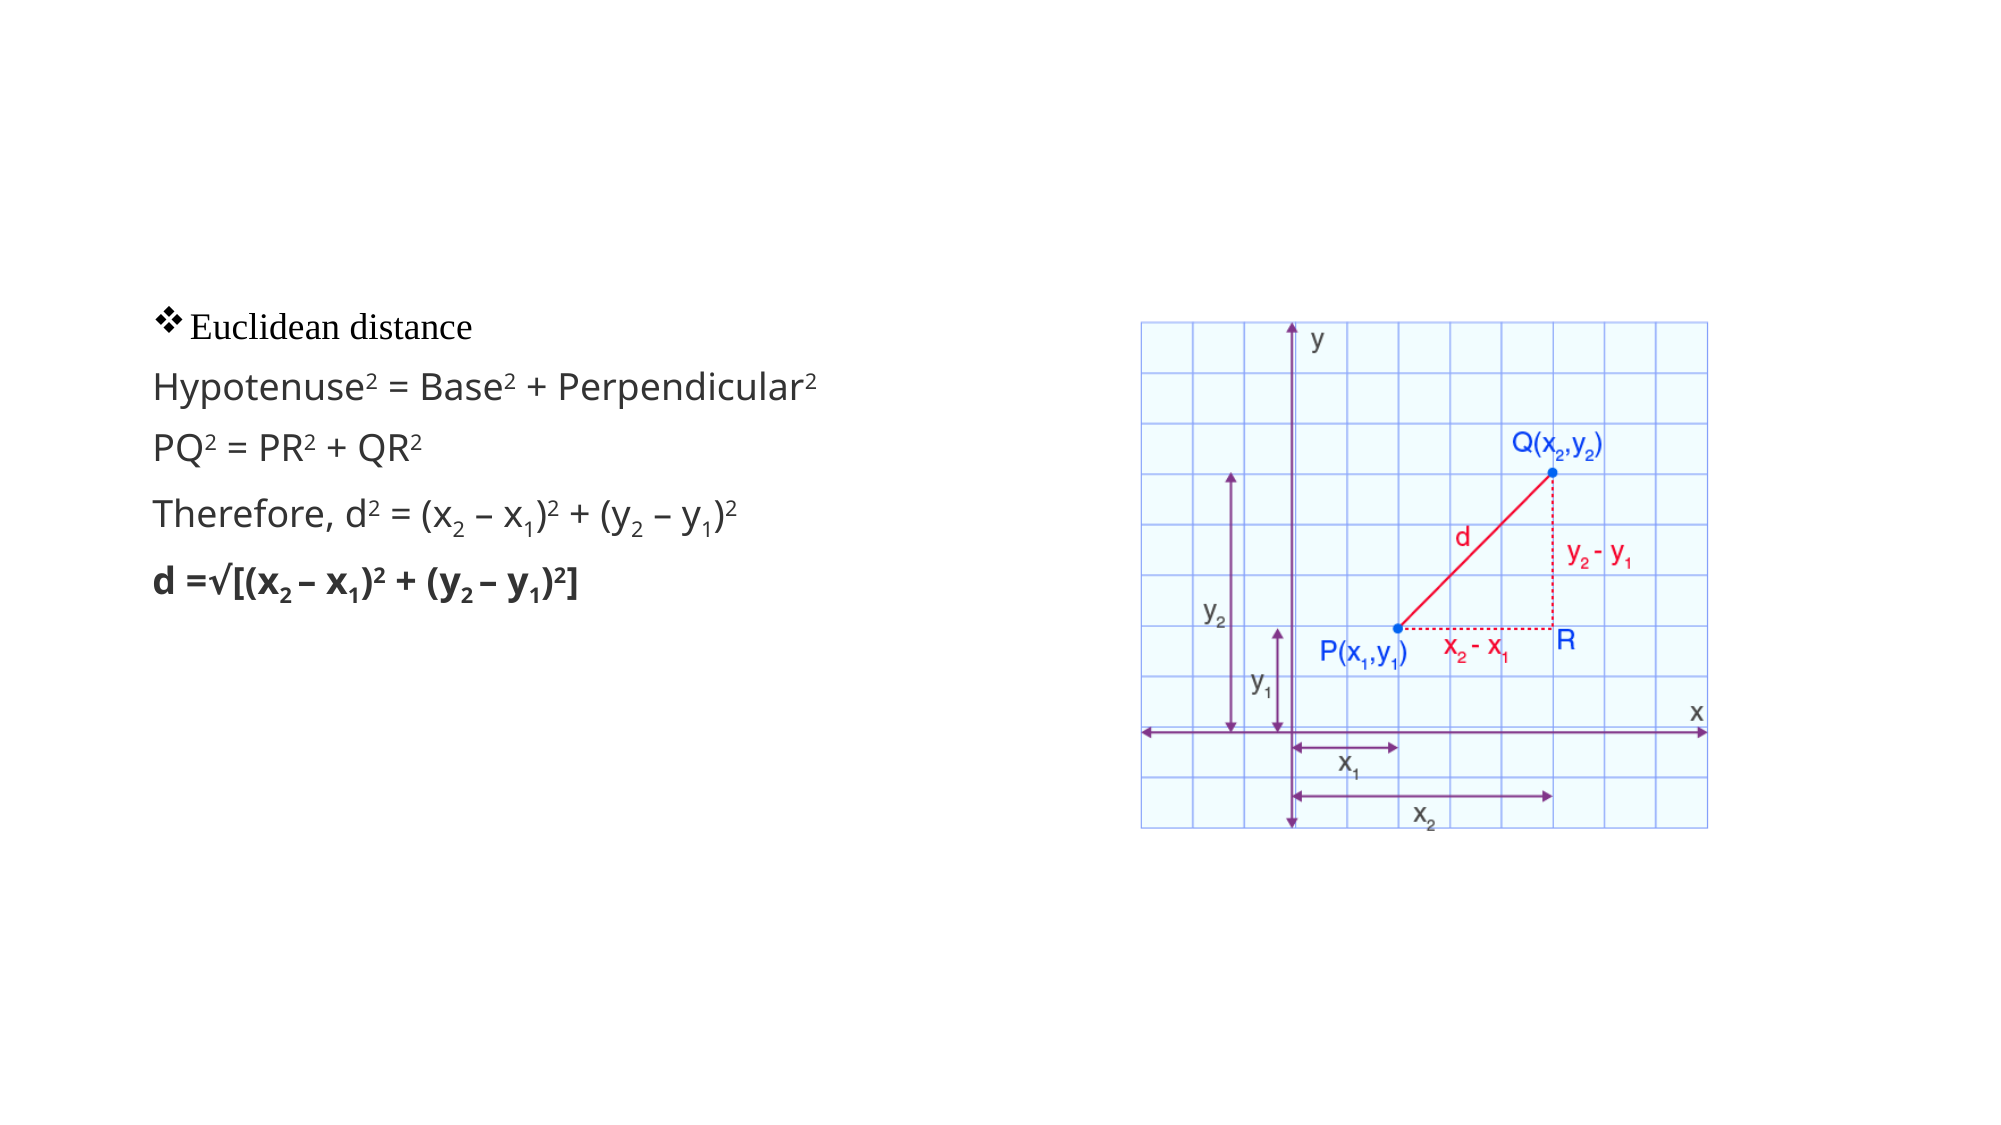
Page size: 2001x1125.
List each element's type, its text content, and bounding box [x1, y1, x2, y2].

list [999, 311, 1850, 865]
list Euclidean distance Hypotenuse2 = Base2 + Perpendicular2 PQ2 = PR2 + QR2 Therefore, d2 = (x2 – x1)2 + (y2 – y1)2 d =√[(x2 – x1)2 + (y2 – y1)2] [137, 299, 988, 1014]
